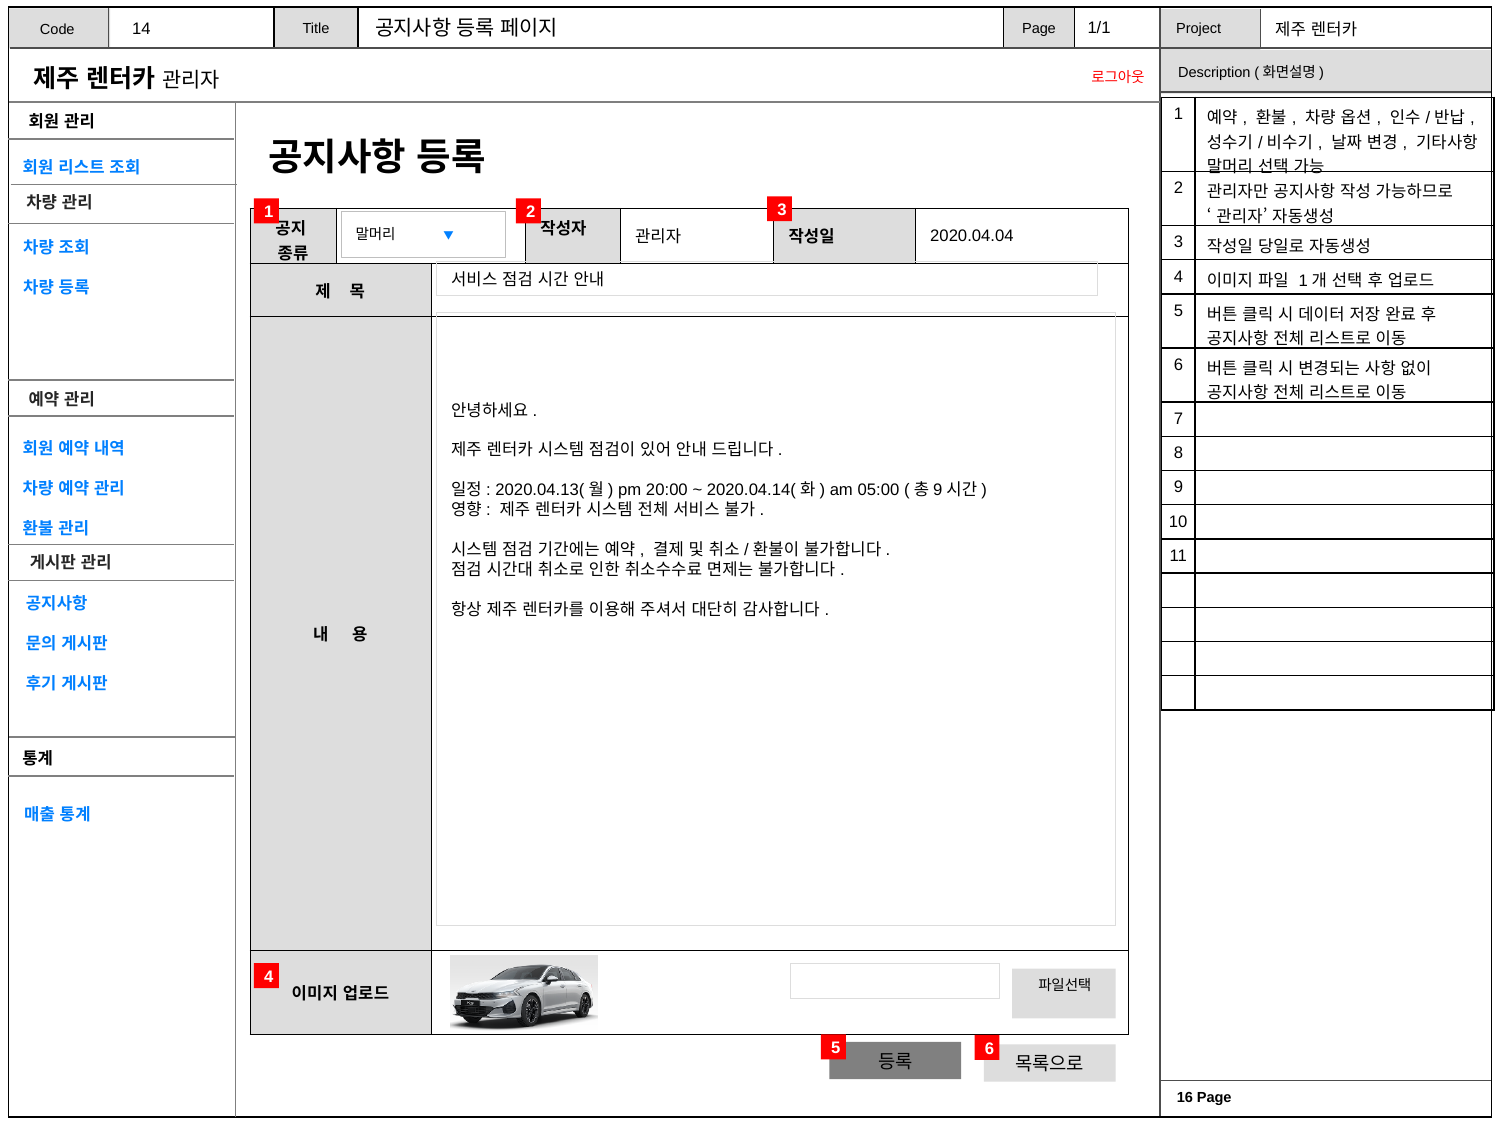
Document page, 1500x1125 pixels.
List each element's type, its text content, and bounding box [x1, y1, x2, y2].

text_box 등록 [829, 1041, 962, 1080]
table_header 관리자 [621, 209, 773, 261]
table_cell 6 [1162, 349, 1194, 401]
table_cell [1196, 505, 1493, 538]
table_header 작성자 [526, 209, 620, 261]
table_cell [1196, 437, 1493, 470]
table_cell 작성일 당일로 자동생성 [1196, 226, 1493, 259]
table_cell 내 용 [251, 317, 431, 950]
table_cell 8 [1162, 437, 1194, 470]
text_box 서비스 점검 시간 안내 [436, 261, 1098, 296]
text_box 말머리 ▼ [340, 210, 505, 258]
table_cell [1162, 642, 1194, 675]
table_cell [1196, 574, 1493, 607]
table_cell [1196, 471, 1493, 504]
table_cell 10 [1162, 505, 1194, 538]
table_cell 이미지 업로드 [251, 951, 431, 1034]
table_cell [1162, 574, 1194, 607]
table_cell 2 [1162, 172, 1194, 225]
table_cell [432, 317, 1128, 950]
table_cell 5 [1162, 295, 1194, 347]
table_cell [1196, 540, 1493, 572]
text_box 공지사항 등록 [253, 125, 573, 186]
table_cell [1162, 608, 1194, 641]
table_cell [1196, 403, 1493, 436]
table_cell 버튼 클릭 시 데이터 저장 완료 후 공지사항 전체 리스트로 이동 [1196, 295, 1493, 347]
text_box 파일선택 [1012, 968, 1116, 1019]
table_cell [1196, 642, 1493, 675]
text_box 3 [765, 194, 794, 223]
text_box 6 [972, 1033, 1002, 1062]
text_box 목록으로 [983, 1044, 1116, 1082]
table_cell [432, 264, 1128, 316]
text_box 1/1 [1072, 9, 1164, 45]
table_cell 제 목 [251, 264, 431, 316]
table_cell 7 [1162, 403, 1194, 436]
table_cell 4 [1162, 260, 1194, 293]
table_header [337, 209, 525, 263]
table_cell [1162, 676, 1194, 709]
table_cell 관리자만 공지사항 작성 가능하므로 ‘관리자’ 자동생성 [1196, 172, 1493, 225]
table_cell 3 [1162, 226, 1194, 259]
text_box [790, 963, 1000, 999]
picture [449, 955, 598, 1031]
table_cell [1196, 608, 1493, 641]
table_header 2020.04.04 [916, 209, 1128, 263]
table_cell [1196, 676, 1493, 709]
text_box 1 [252, 196, 281, 225]
text_box 14 [117, 10, 208, 46]
text_box 5 [819, 1032, 848, 1061]
table_header 1 [1162, 98, 1194, 171]
table_header 작성일 [774, 209, 915, 261]
text_box 공지사항 등록 페이지 [360, 7, 750, 48]
table_cell 버튼 클릭 시 변경되는 사항 없이 공지사항 전체 리스트로 이동 [1196, 349, 1493, 401]
text_box 안녕하세요. 제주 렌터카 시스템 점검이 있어 안내 드립니다. 일정: 2020.04.13(월) pm 20:00 ~ 2020.04.14(화) am 05:00 (총9시간) 영향: 제주 렌터카 시스템 전체 서비스 불가. 시스템 점검 기간에는 예약, 결제 및 취소/환불이 불가합니다. 점검 시간대 취소로 인한 취소수수료 면제는 불가합니다. 항상 제주 렌터카를 이용해 주셔서 대단히 감사합니다. [436, 312, 1116, 926]
table_cell 이미지 파일 1개 선택 후 업로드 [1196, 260, 1493, 293]
text_box 2 [514, 196, 543, 225]
text_box 4 [252, 961, 281, 990]
table_header 공지 종류 [251, 209, 336, 263]
table_header 예약, 환불, 차량 옵션, 인수/반납, 성수기/비수기, 날짜 변경, 기타사항 말머리 선택 가능 [1196, 98, 1493, 171]
table_cell [432, 951, 1128, 1034]
table_cell 11 [1162, 540, 1194, 572]
table_cell 9 [1162, 471, 1194, 504]
